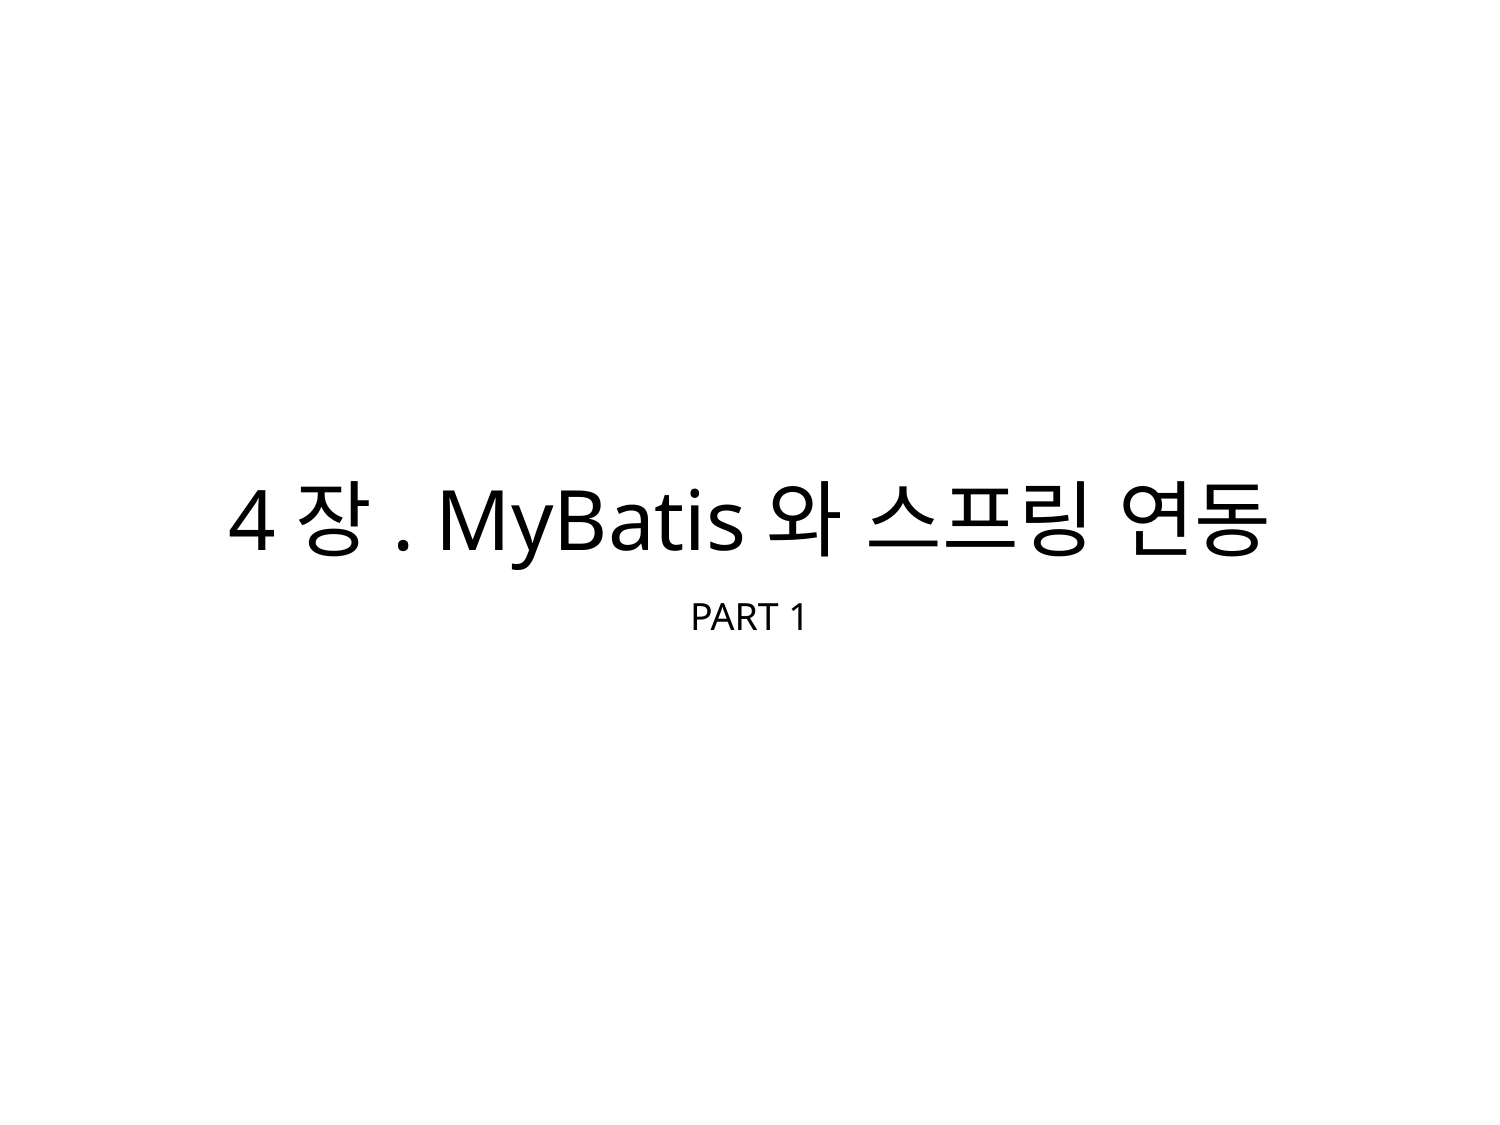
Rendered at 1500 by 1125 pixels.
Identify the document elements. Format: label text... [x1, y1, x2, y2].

title 4장. MyBatis와 스프링 연동 [187, 184, 1313, 576]
subtitle PART 1 [187, 590, 1313, 863]
